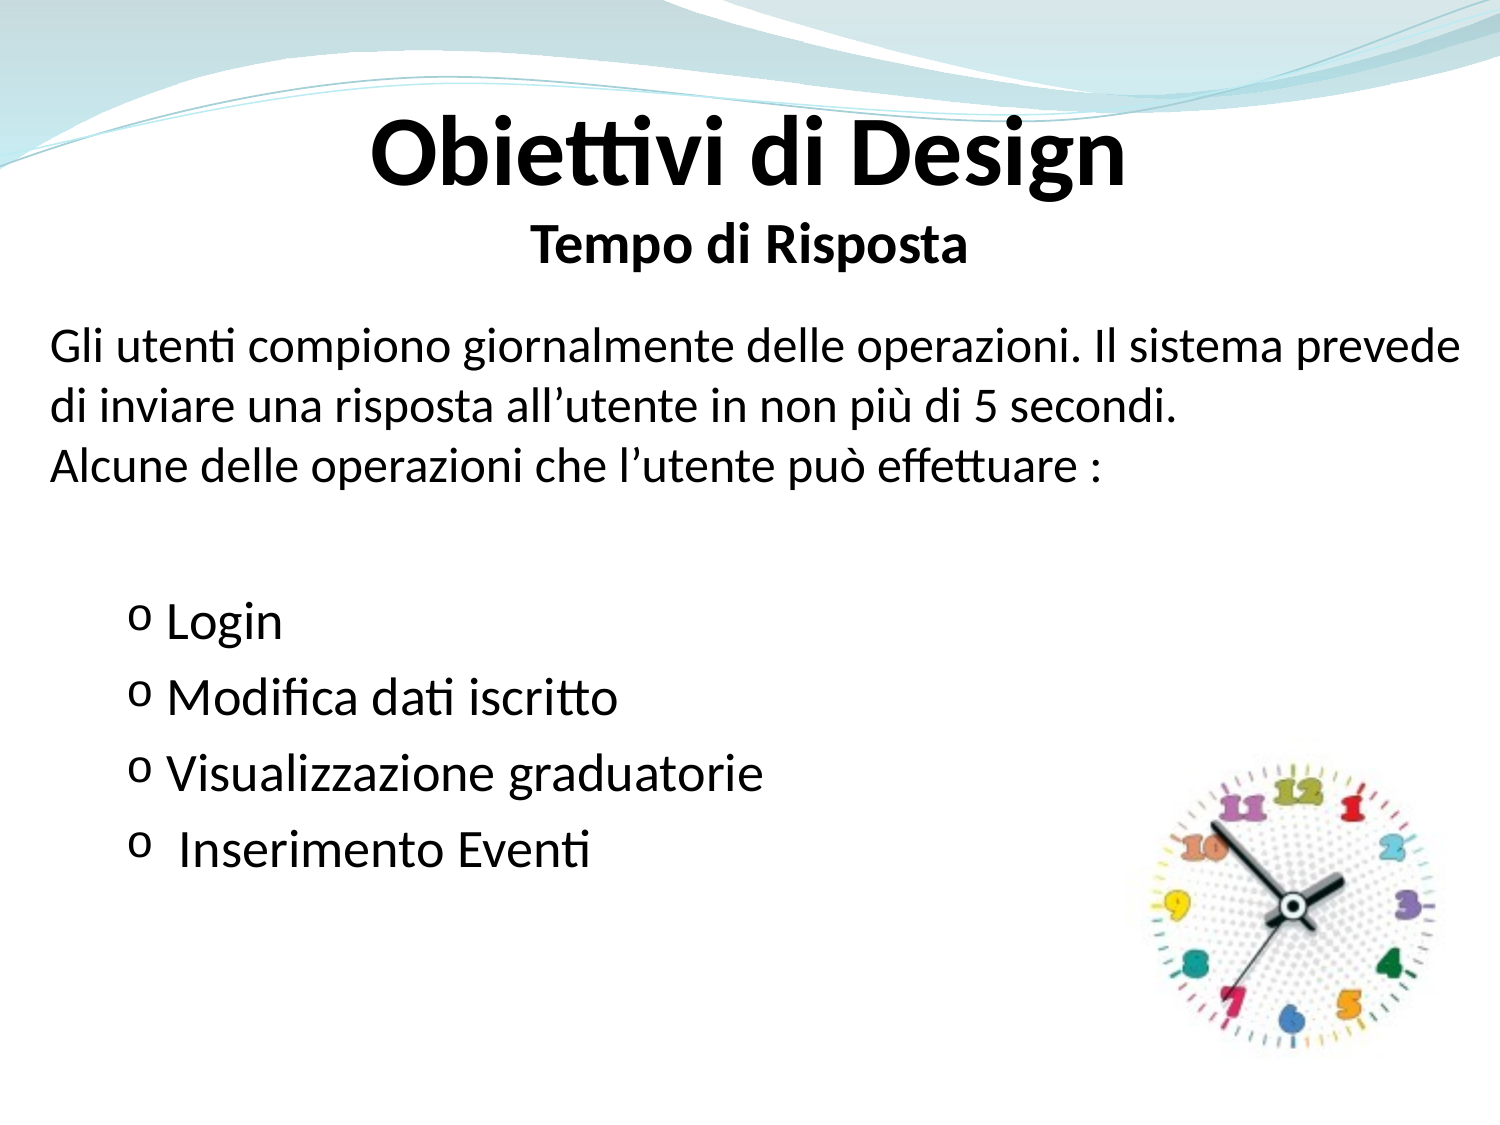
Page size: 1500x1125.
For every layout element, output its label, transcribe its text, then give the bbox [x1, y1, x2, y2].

picture [1124, 737, 1462, 1076]
text_box Gli utenti compiono giornalmente delle operazioni. Il sistema prevede di inviare una risposta all’utente in non più di 5 secondi. Alcune delle operazioni che l’utente può effettuare : [35, 304, 1477, 500]
text_box Login Modifica dati iscritto Visualizzazione graduatorie Inserimento Eventi [46, 585, 868, 972]
text_box Obiettivi di Design Tempo di Risposta [81, 78, 1418, 304]
